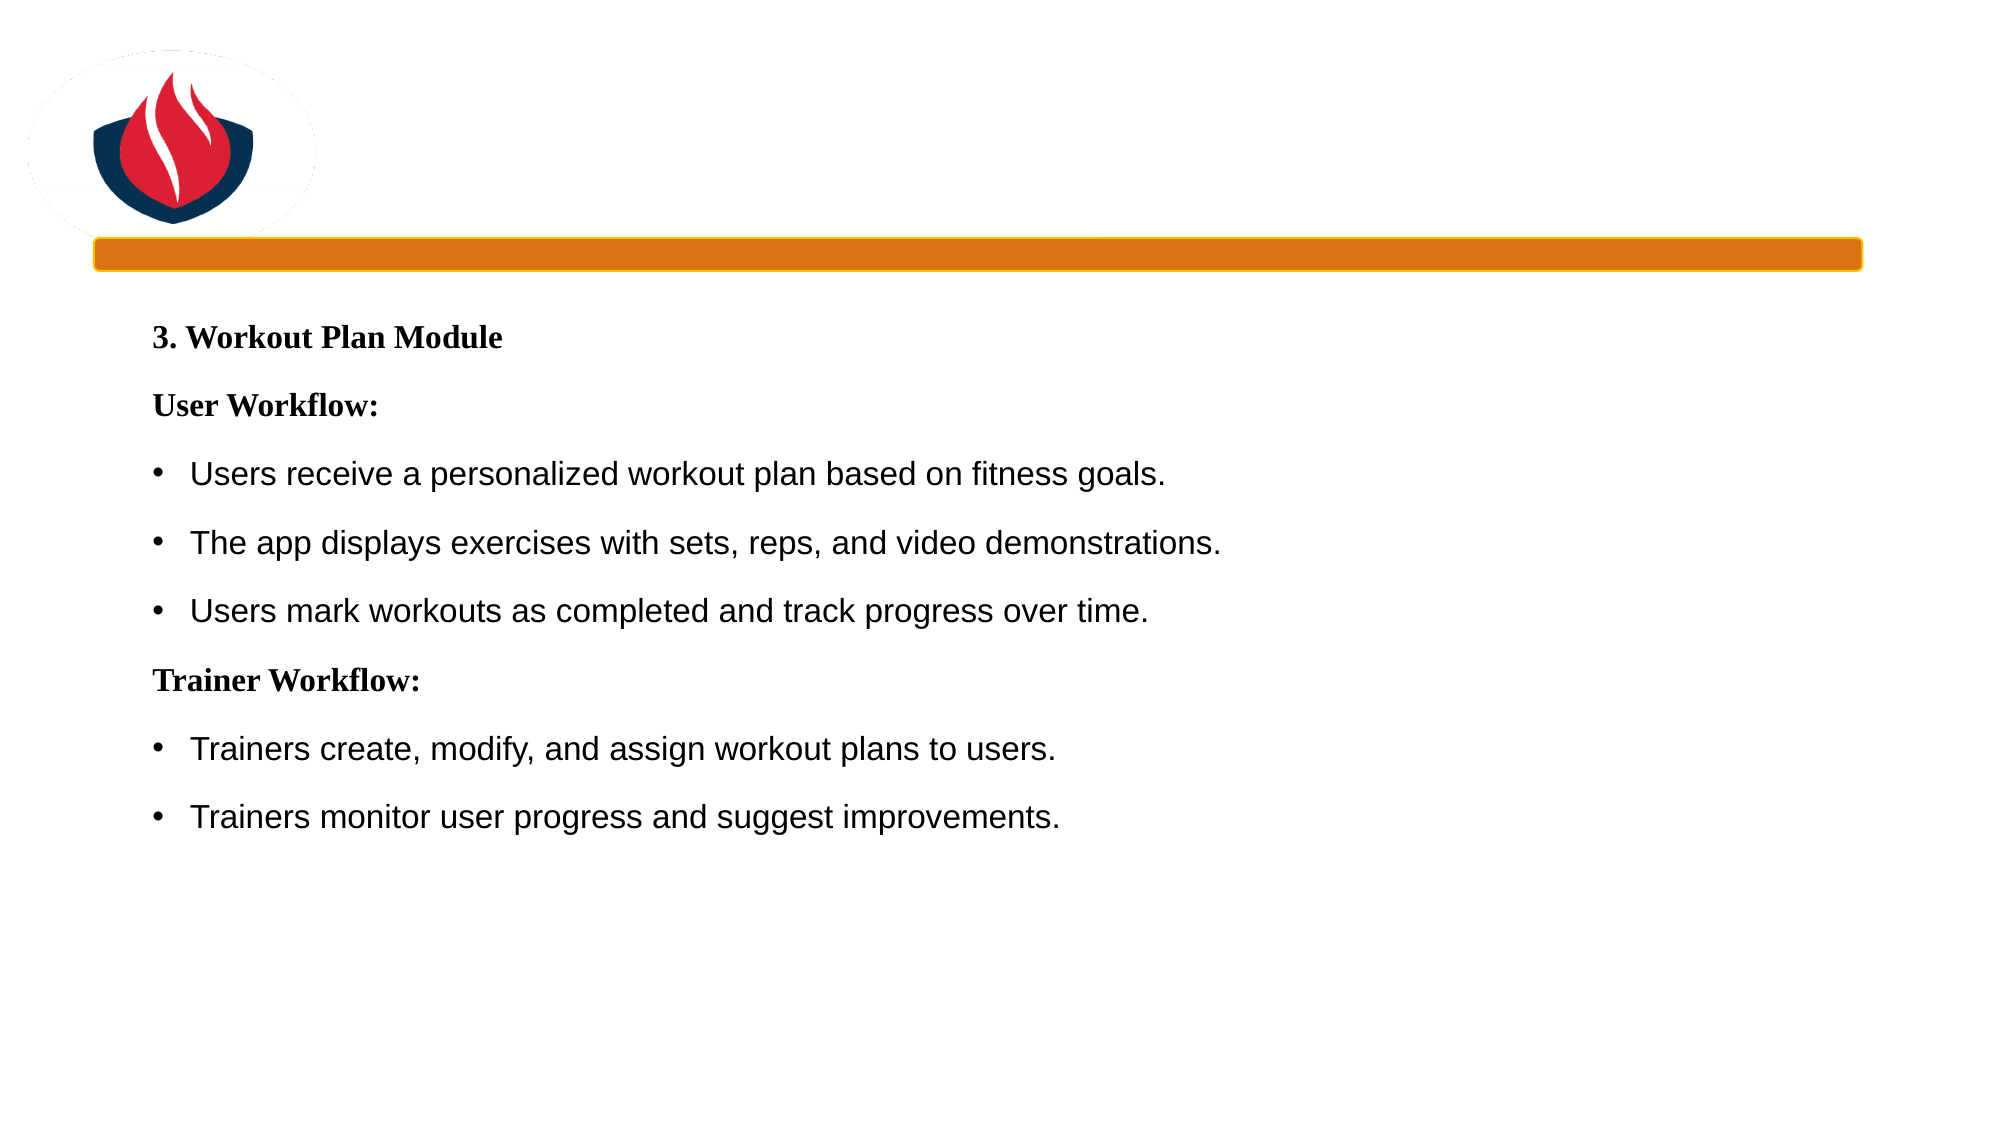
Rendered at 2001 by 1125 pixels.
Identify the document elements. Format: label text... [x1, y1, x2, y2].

list 3. Workout Plan Module User Workflow: Users receive a personalized workout plan based on fitness goals. The app displays exercises with sets, reps, and video demonstrations. Users mark workouts as completed and track progress over time. Trainer Workflow: Trainers create, modify, and assign workout plans to users. Trainers monitor user progress and suggest improvements. [137, 299, 1863, 1014]
title [280, 59, 1863, 278]
picture [0, 27, 343, 267]
